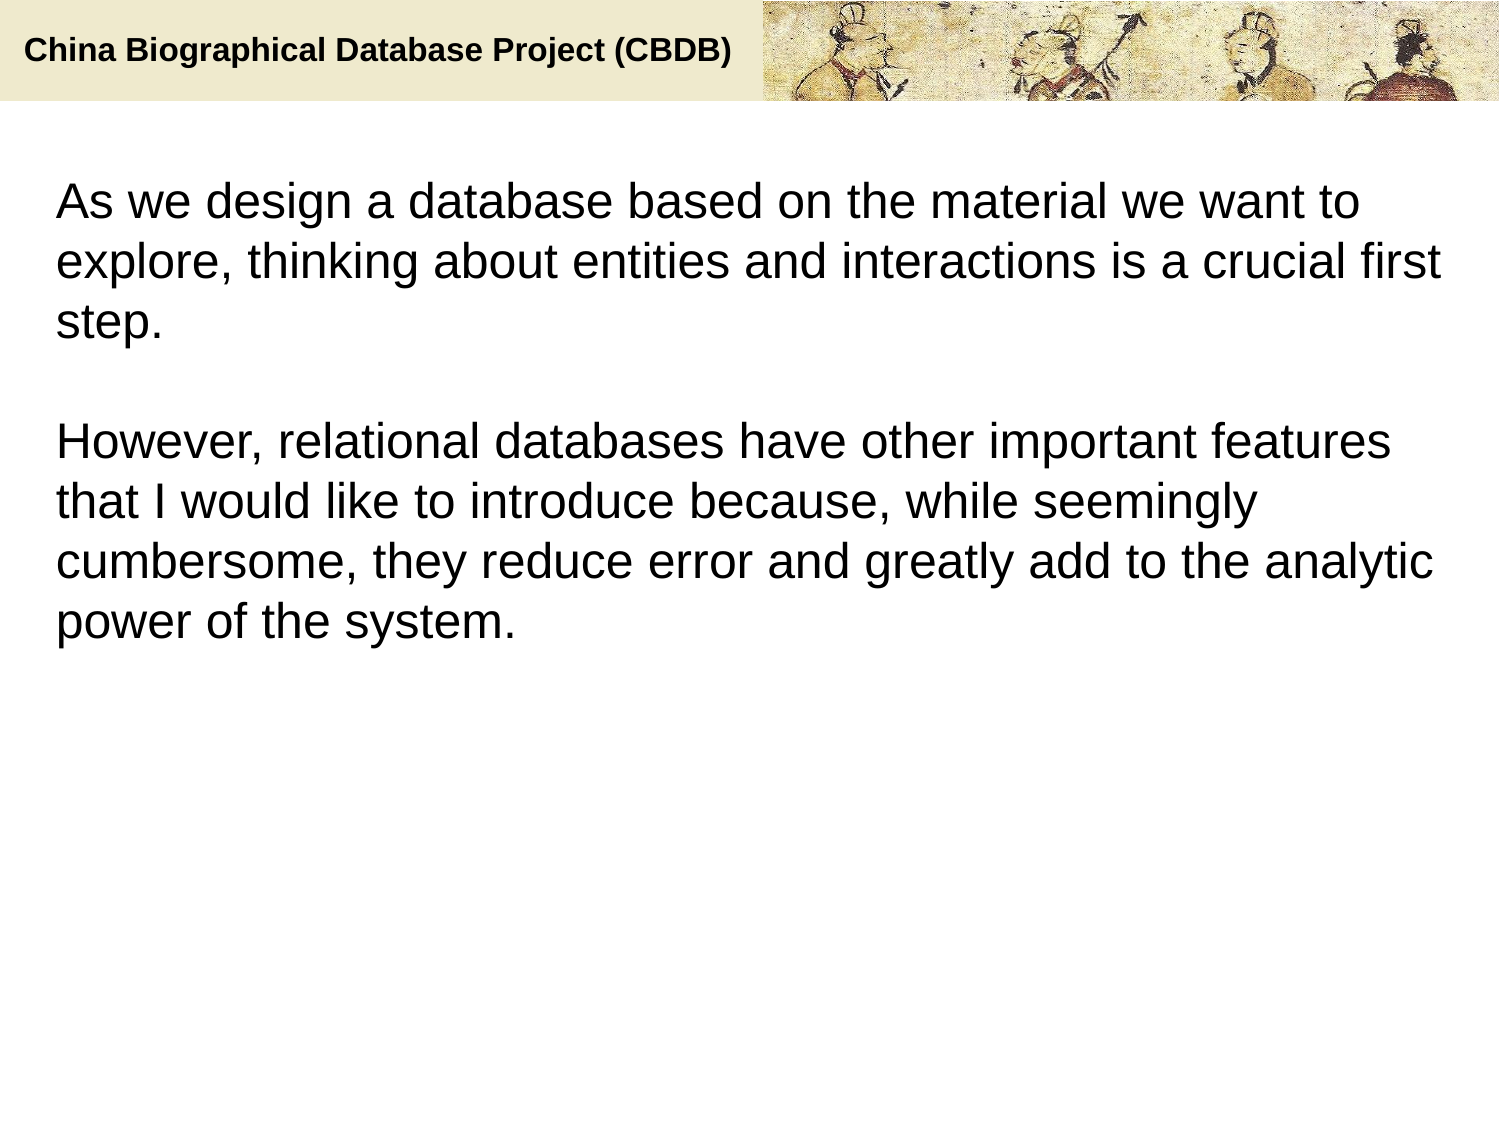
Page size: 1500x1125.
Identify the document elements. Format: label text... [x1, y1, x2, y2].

text_box As we design a database based on the material we want to explore, thinking about entities and interactions is a crucial first step. However, relational databases have other important features that I would like to introduce because, while seemingly cumbersome, they reduce error and greatly add to the analytic power of the system. [41, 160, 1459, 656]
text_box China Biographical Database Project (CBDB) [0, 0, 760, 101]
picture [761, 0, 1499, 102]
